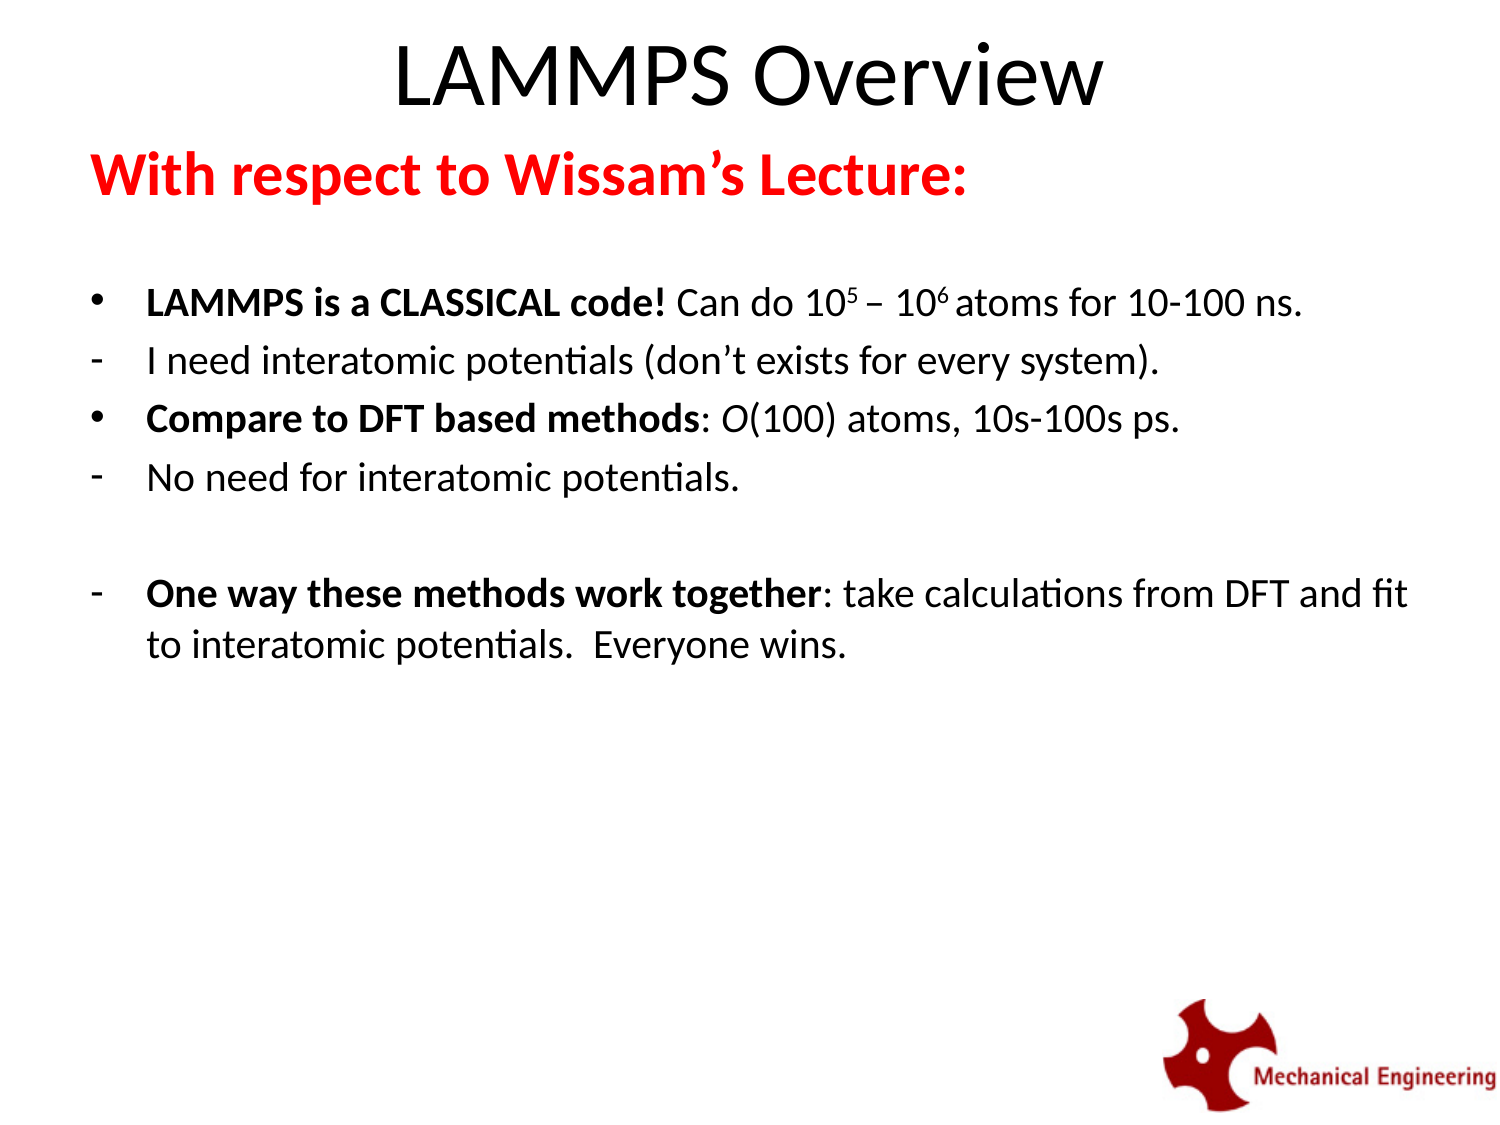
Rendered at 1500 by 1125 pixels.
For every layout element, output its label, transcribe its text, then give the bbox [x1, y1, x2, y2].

title LAMMPS Overview [75, 0, 1425, 125]
picture [1162, 999, 1497, 1113]
text_box With respect to Wissam’s Lecture: LAMMPS is a CLASSICAL code! Can do 105 – 106 atoms for 10-100 ns. I need interatomic potentials (don’t exists for every system). Compare to DFT based methods: O(100) atoms, 10s-100s ps. No need for interatomic potentials. One way these methods work together: take calculations from DFT and fit to interatomic potentials. Everyone wins. [74, 125, 1425, 743]
